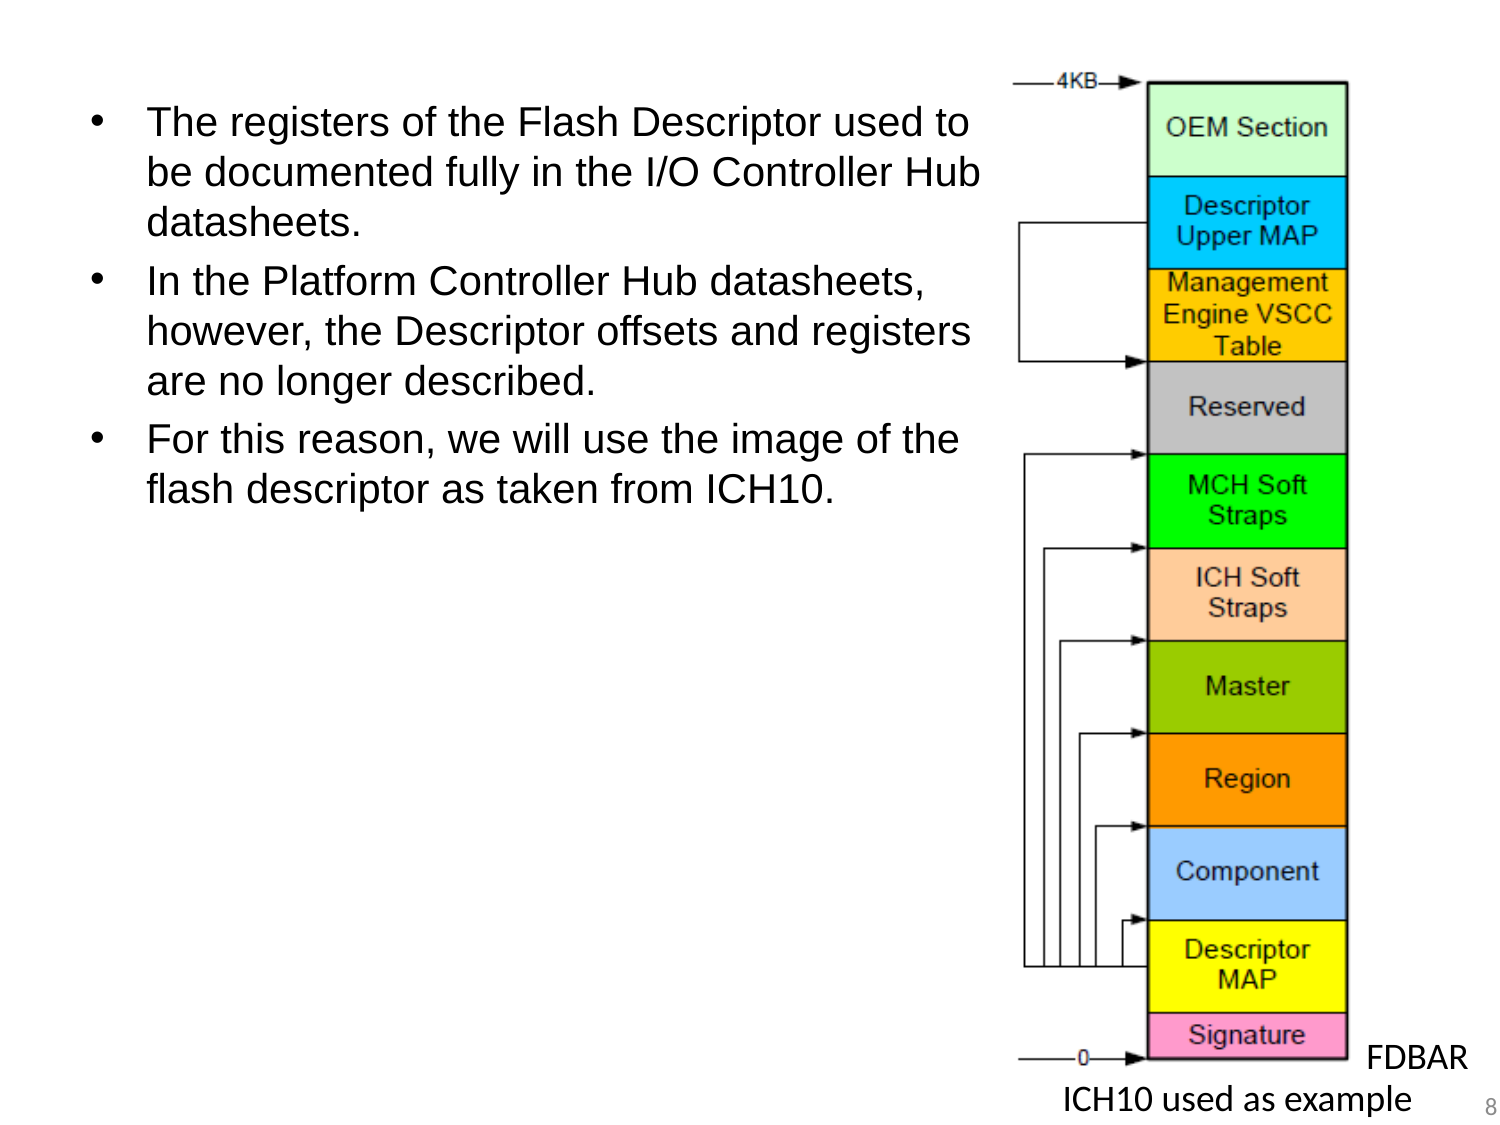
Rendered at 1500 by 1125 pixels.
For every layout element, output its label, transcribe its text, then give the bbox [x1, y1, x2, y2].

picture [999, 62, 1388, 1076]
slide_number 8 [1162, 1074, 1500, 1125]
text_box ICH10 used as example [1047, 1085, 1162, 1125]
text_box FDBAR [1391, 1024, 1484, 1074]
list The registers of the Flash Descriptor used to be documented fully in the I/O Controller Hub datasheets. In the Platform Controller Hub datasheets, however, the Descriptor offsets and registers are no longer described. For this reason, we will use the image of the flash descriptor as taken from ICH10. [75, 87, 994, 1070]
